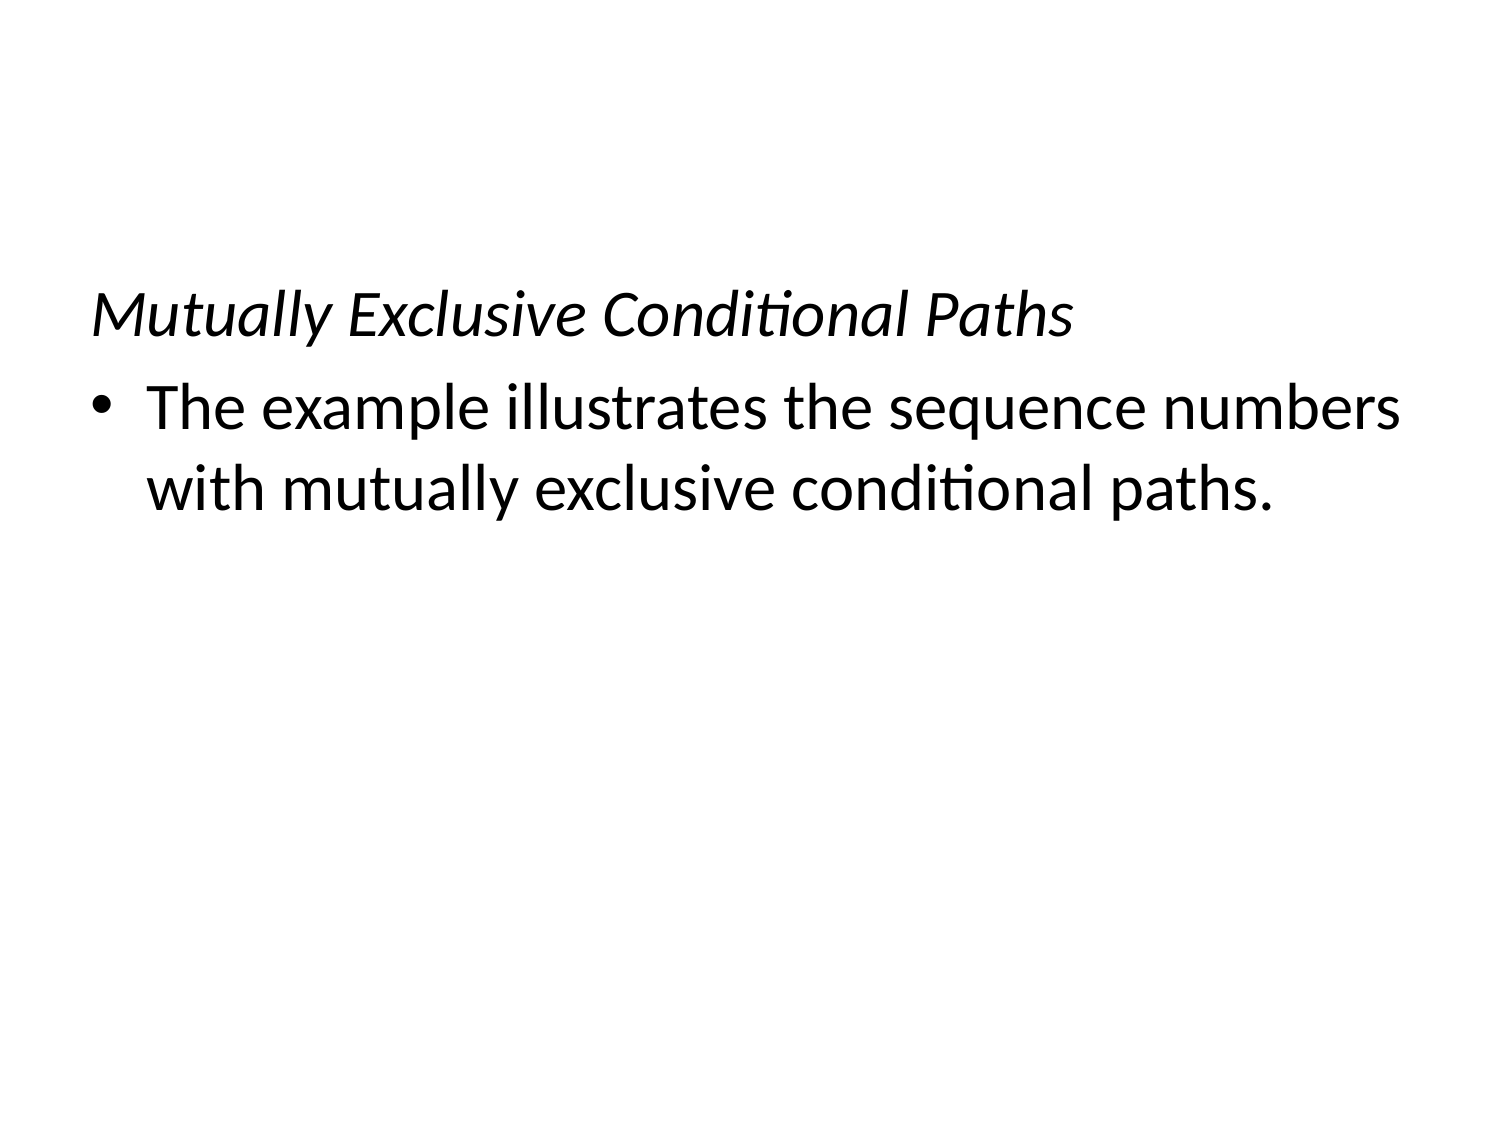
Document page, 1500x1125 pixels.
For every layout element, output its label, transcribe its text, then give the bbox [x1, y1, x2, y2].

list Mutually Exclusive Conditional Paths The example illustrates the sequence numbers with mutually exclusive conditional paths. [75, 262, 1425, 1005]
